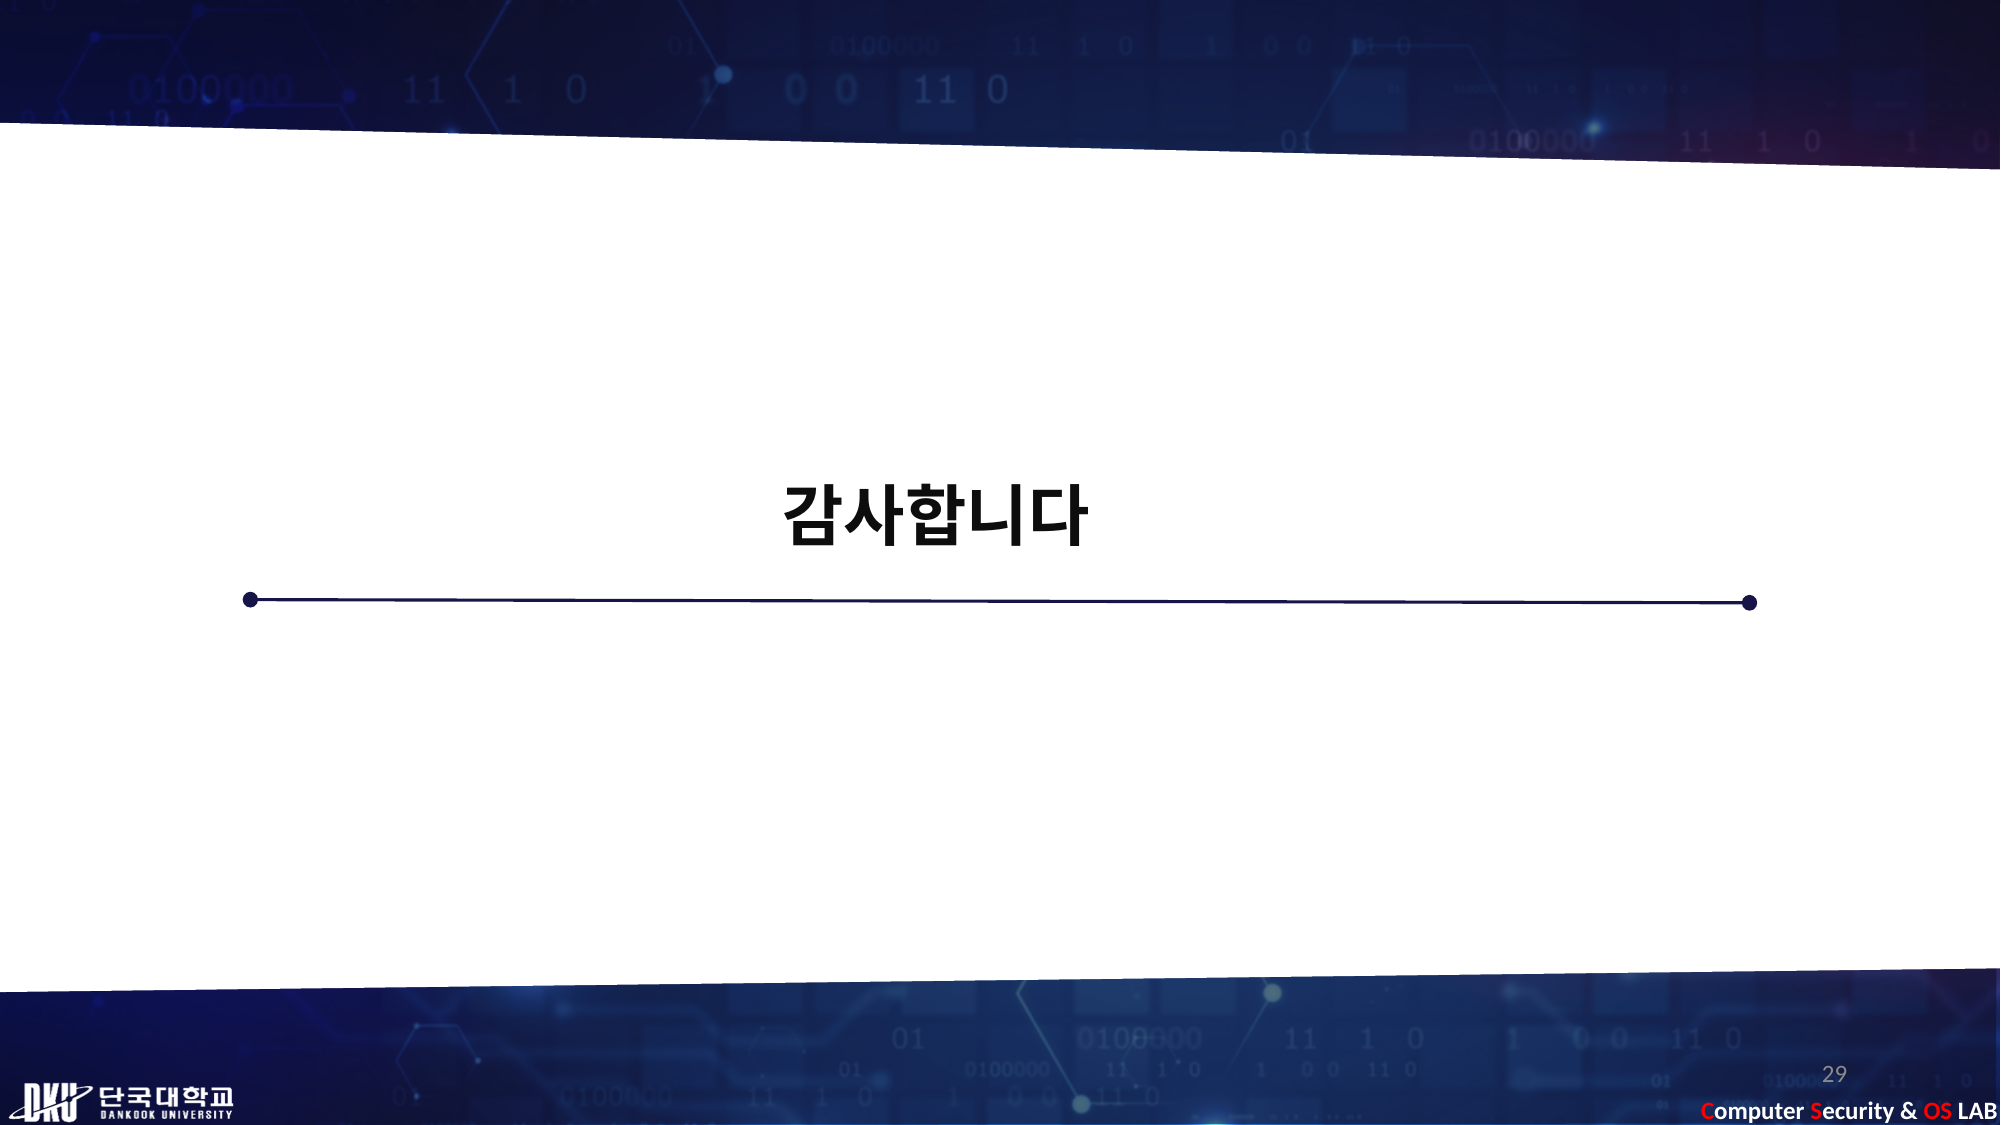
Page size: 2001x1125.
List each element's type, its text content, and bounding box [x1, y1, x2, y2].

list 감사합니다 [154, 426, 1737, 657]
picture [2, 984, 240, 1125]
picture [1253, 969, 2000, 1125]
slide_number 29 [1412, 1042, 1863, 1103]
